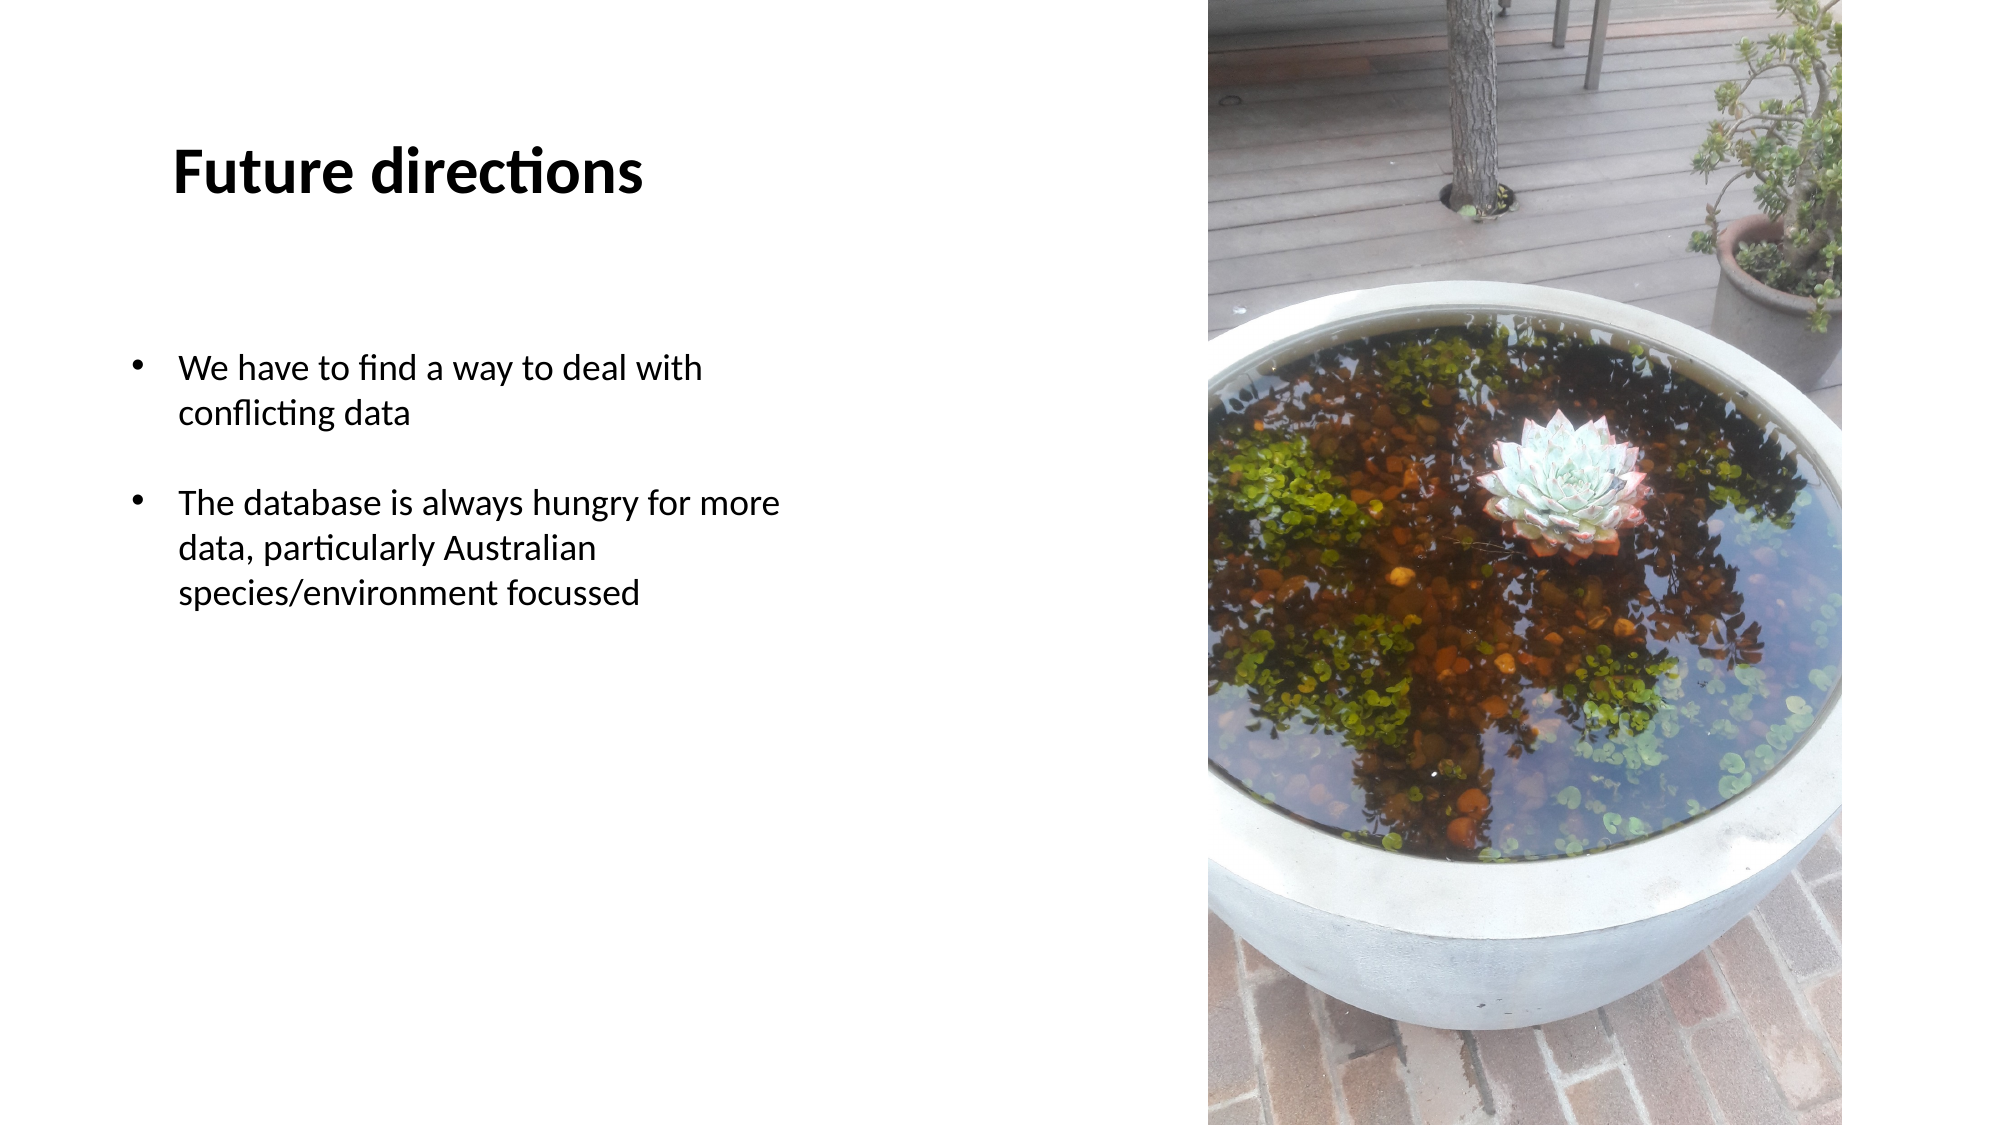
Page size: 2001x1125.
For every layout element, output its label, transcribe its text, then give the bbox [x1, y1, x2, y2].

text_box Future directions [158, 119, 690, 214]
text_box We have to find a way to deal with conflicting data The database is always hungry for more data, particularly Australian species/environment focussed [116, 335, 864, 665]
picture [1208, 0, 1842, 1125]
